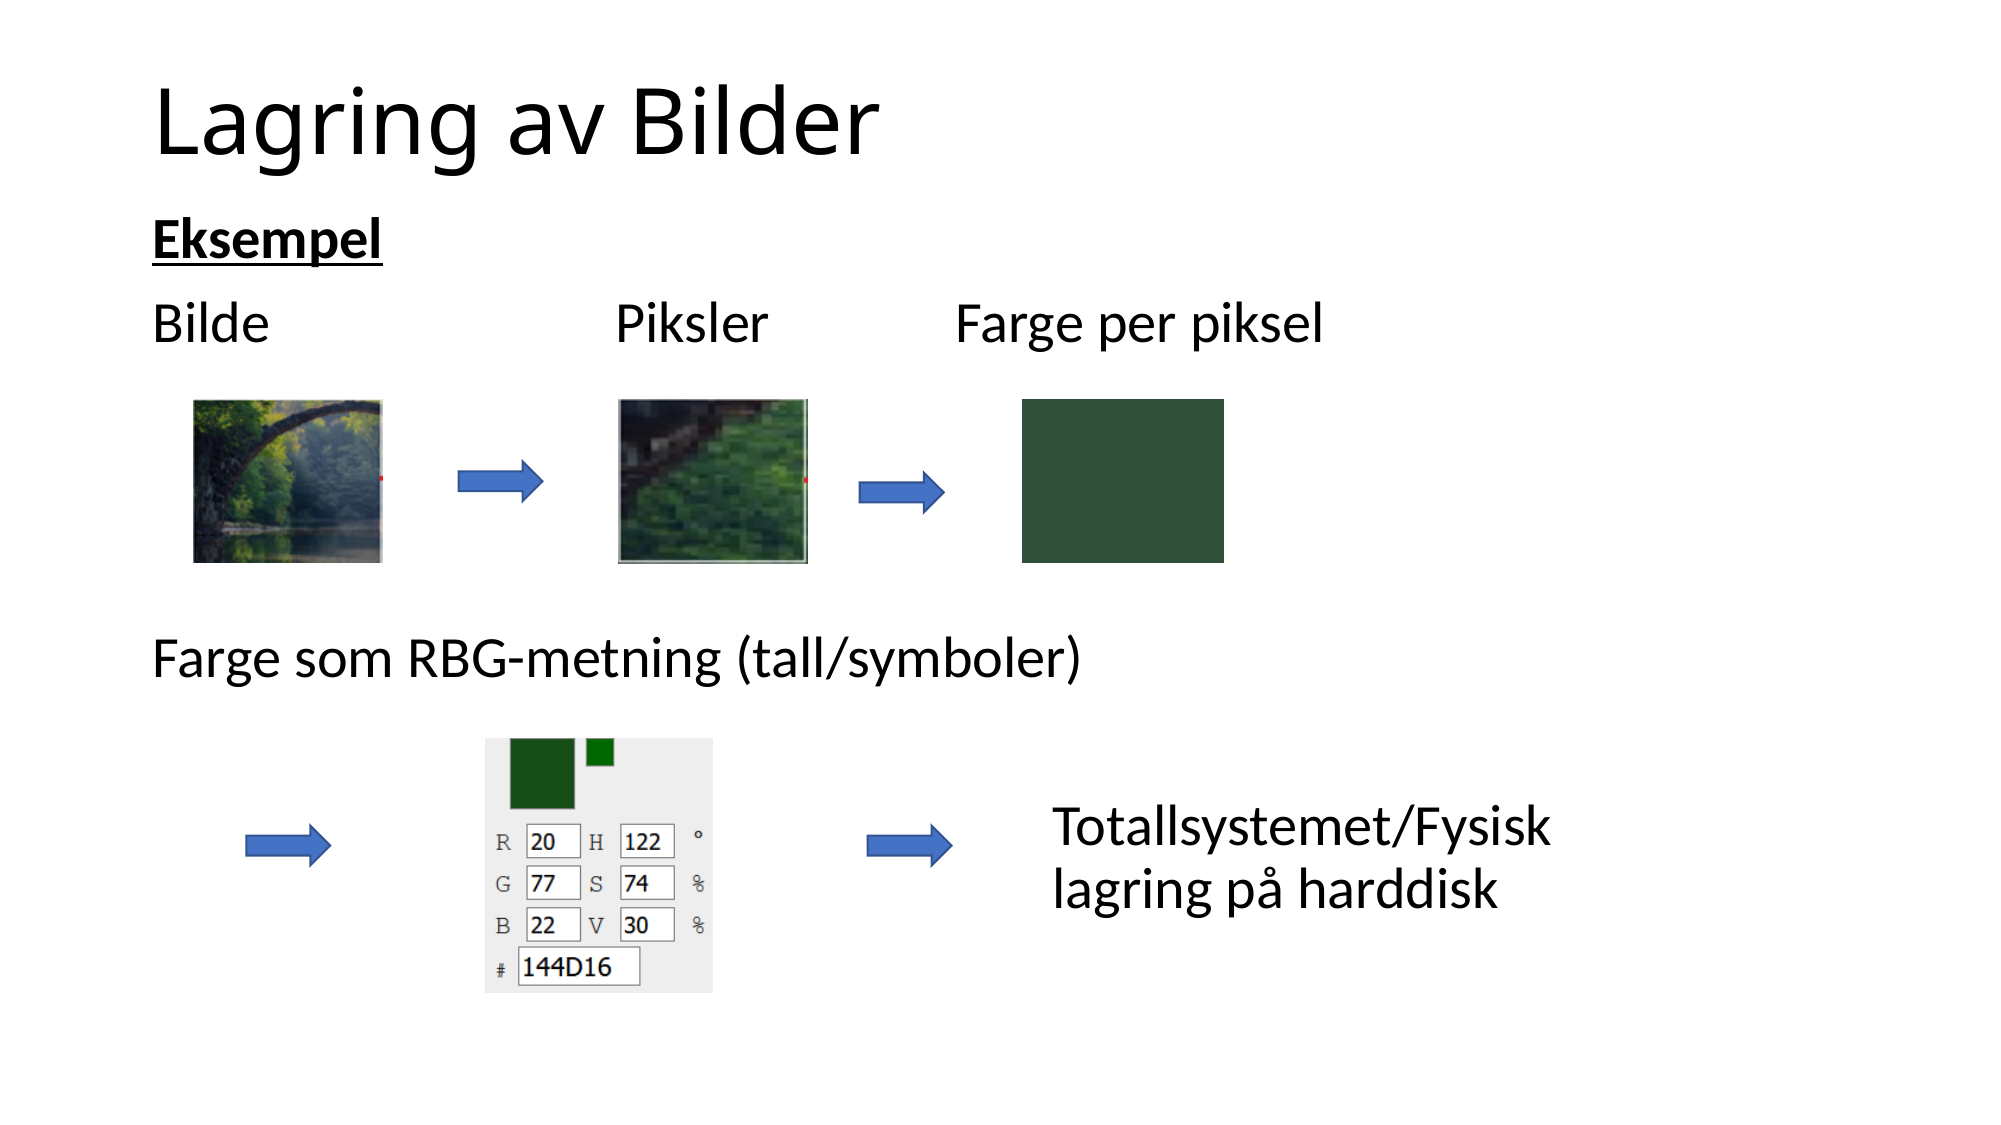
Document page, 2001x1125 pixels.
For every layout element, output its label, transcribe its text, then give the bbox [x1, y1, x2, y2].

text_box [245, 823, 332, 868]
picture [193, 399, 383, 563]
text_box [457, 458, 544, 504]
list Eksempel Bilde Piksler Farge per piksel Farge som RBG-metning (tall/symboler) Totallsystemet/Fysisk lagring på harddisk [137, 200, 1863, 1014]
text_box [866, 823, 954, 868]
picture [1022, 399, 1224, 563]
picture [618, 399, 808, 564]
title Lagring av Bilder [137, 59, 1863, 190]
picture [484, 738, 713, 993]
text_box [858, 470, 946, 515]
